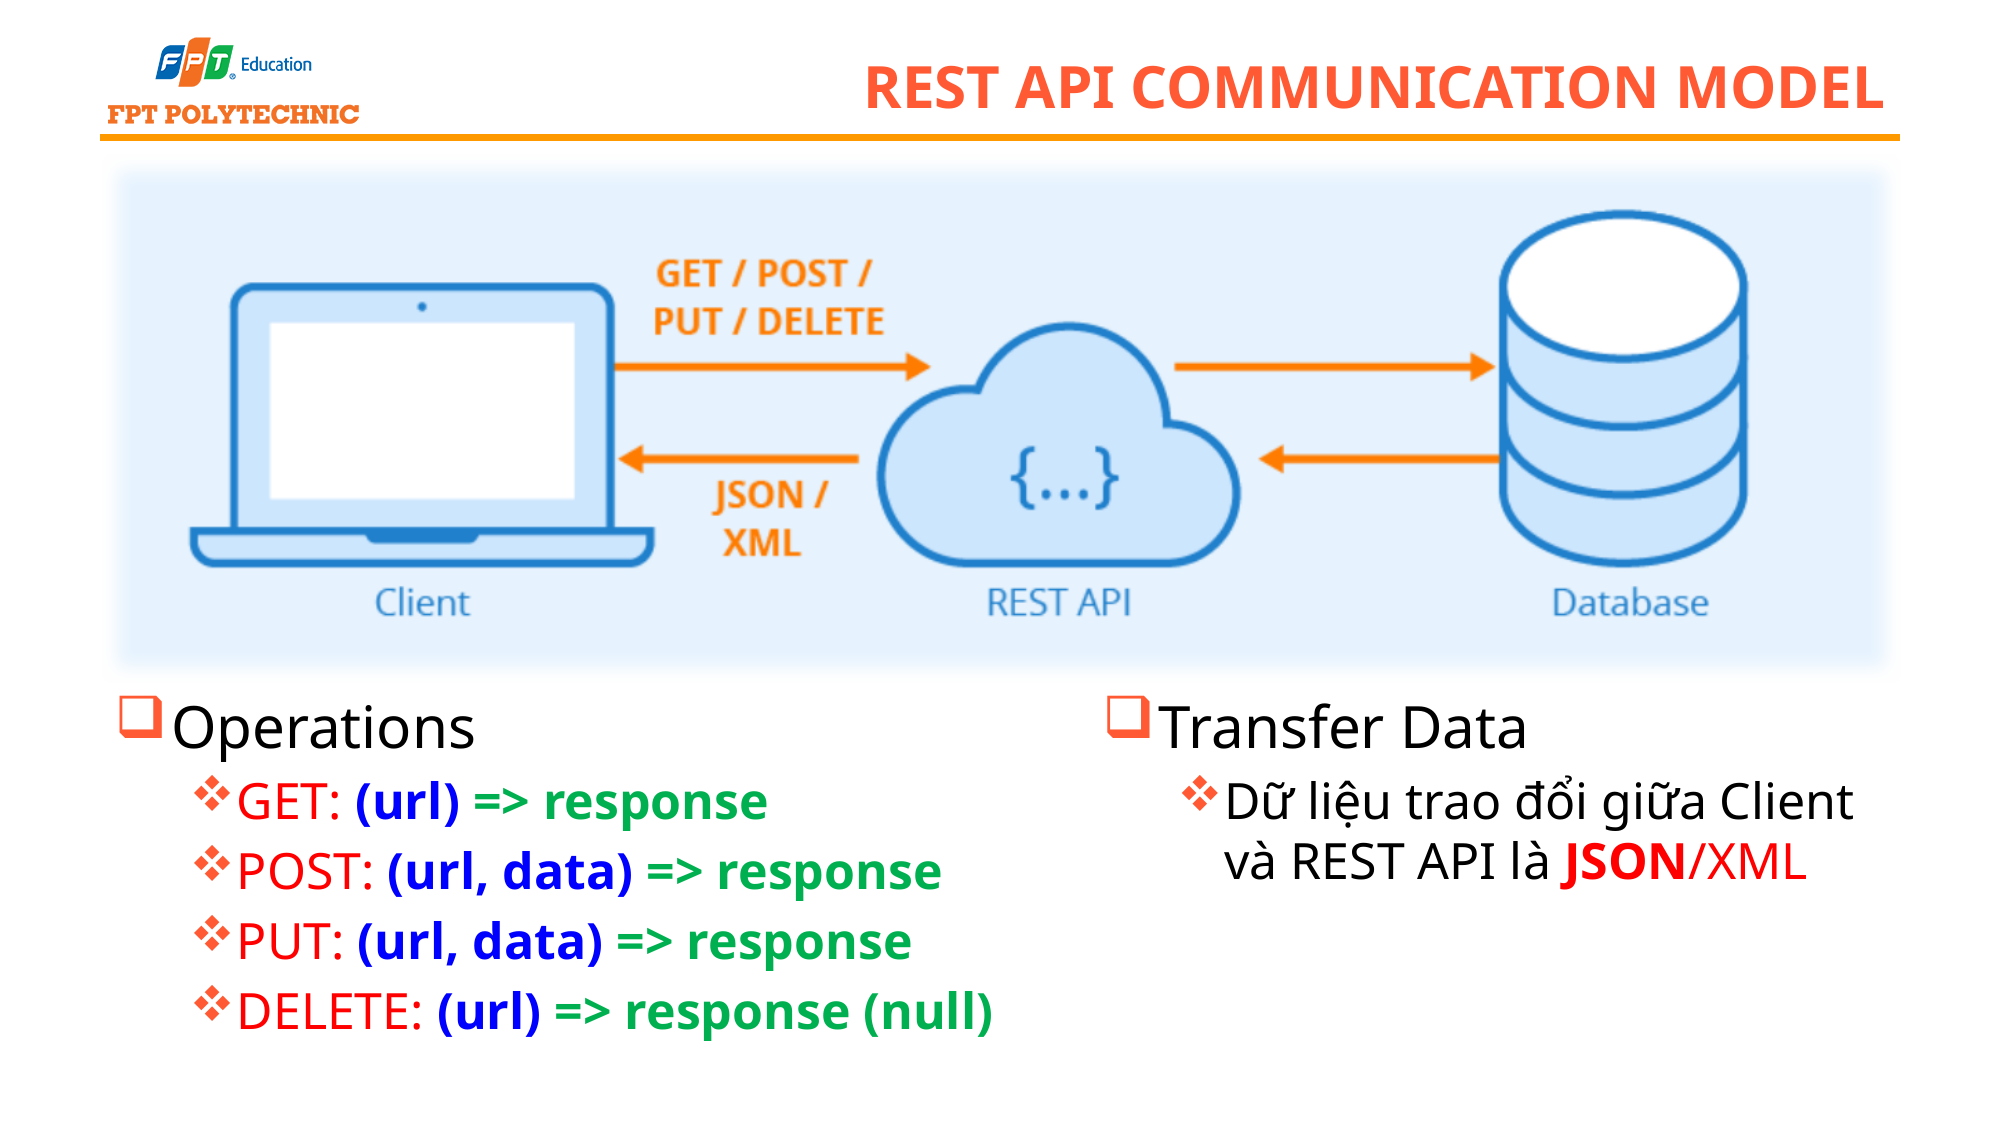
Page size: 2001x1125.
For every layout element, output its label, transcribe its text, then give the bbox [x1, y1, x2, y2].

list Operations GET: (url) => response POST: (url, data) => response PUT: (url, data) => response DELETE: (url) => response (null) [99, 691, 1050, 1100]
picture [101, 154, 1901, 683]
picture [99, 135, 367, 143]
title REST API Communication Model [366, 45, 1900, 125]
text_box Transfer Data Dữ liệu trao đổi giữa Client và REST API là JSON/XML [1087, 692, 1900, 1100]
picture [99, 25, 367, 134]
